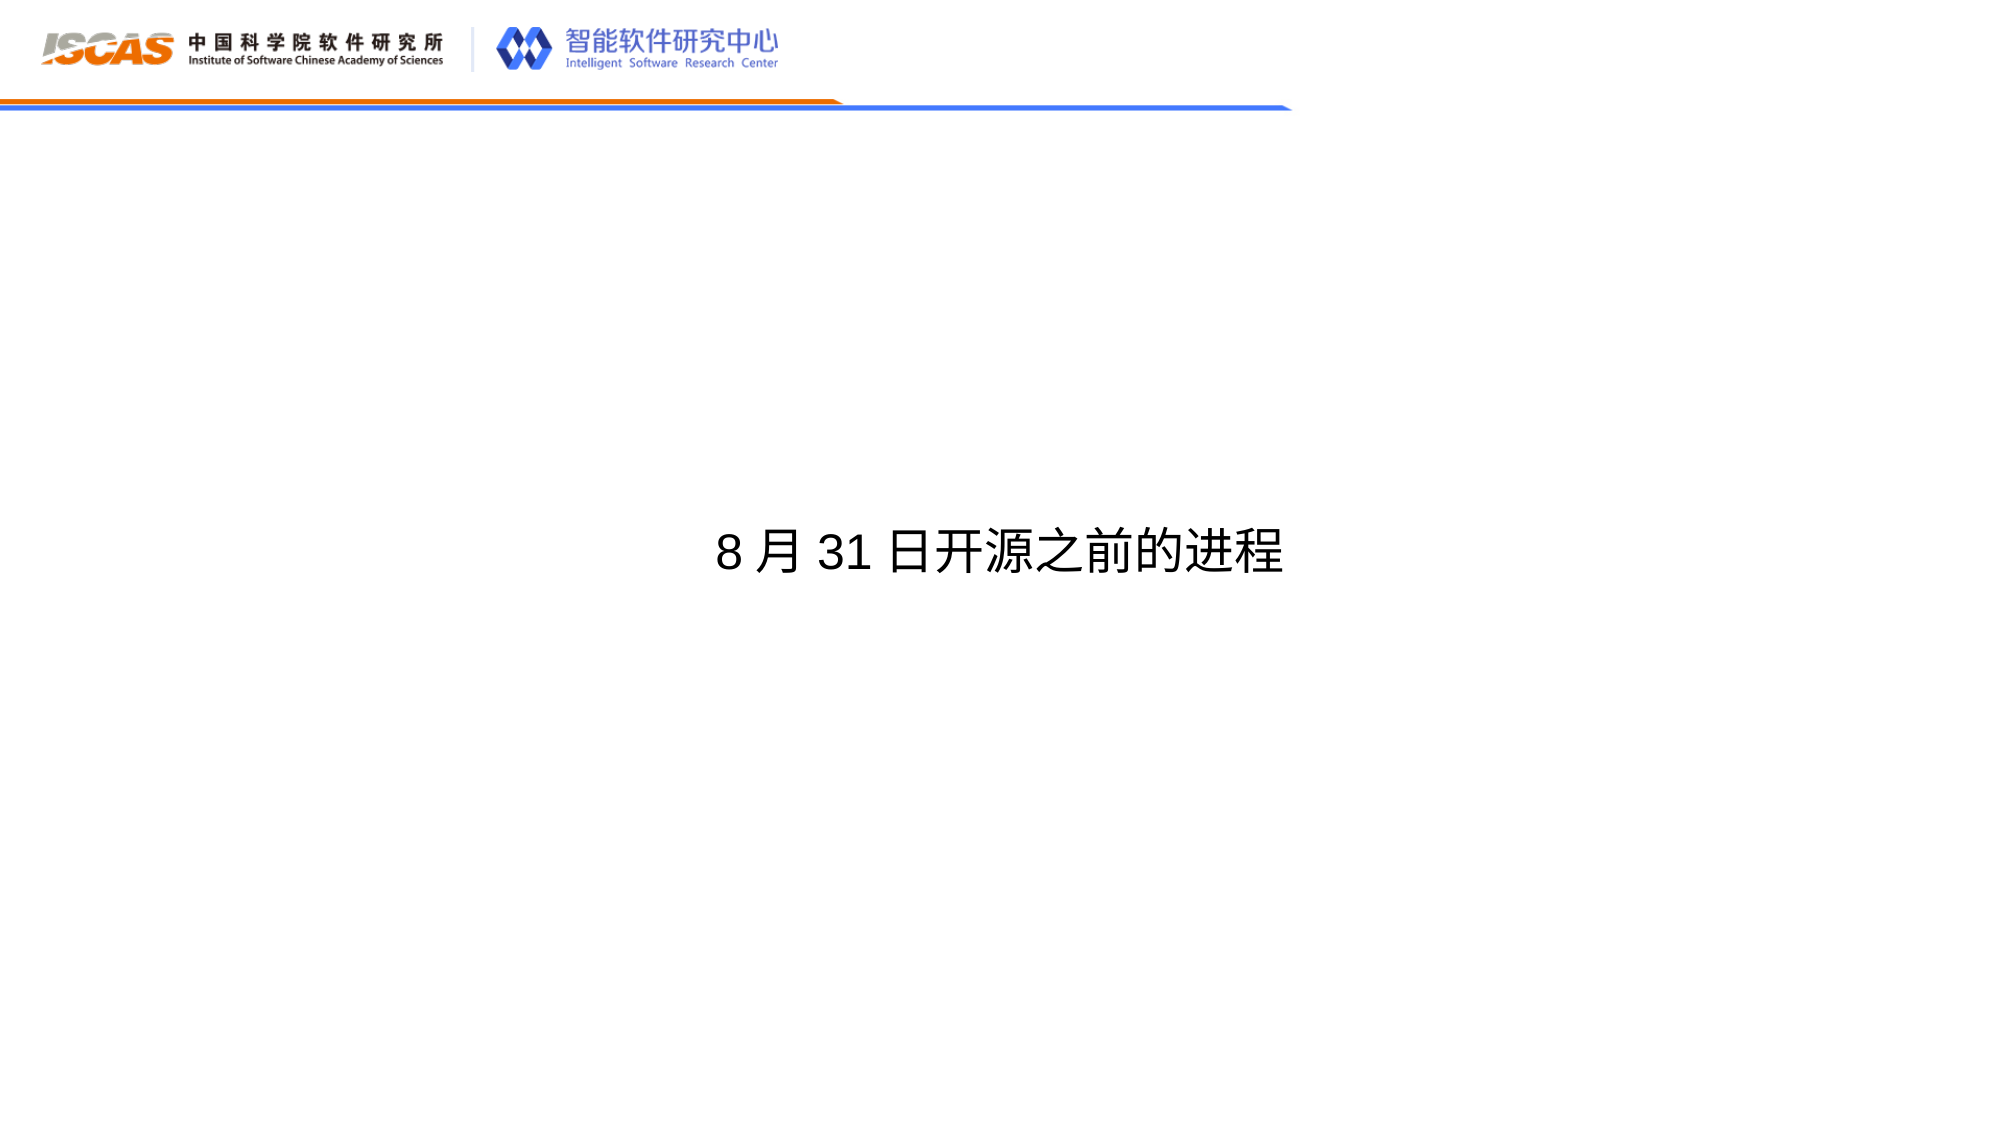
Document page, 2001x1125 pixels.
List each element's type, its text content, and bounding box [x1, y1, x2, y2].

subtitle 8月31日开源之前的进程 [249, 512, 1750, 784]
picture [0, 0, 2000, 1125]
